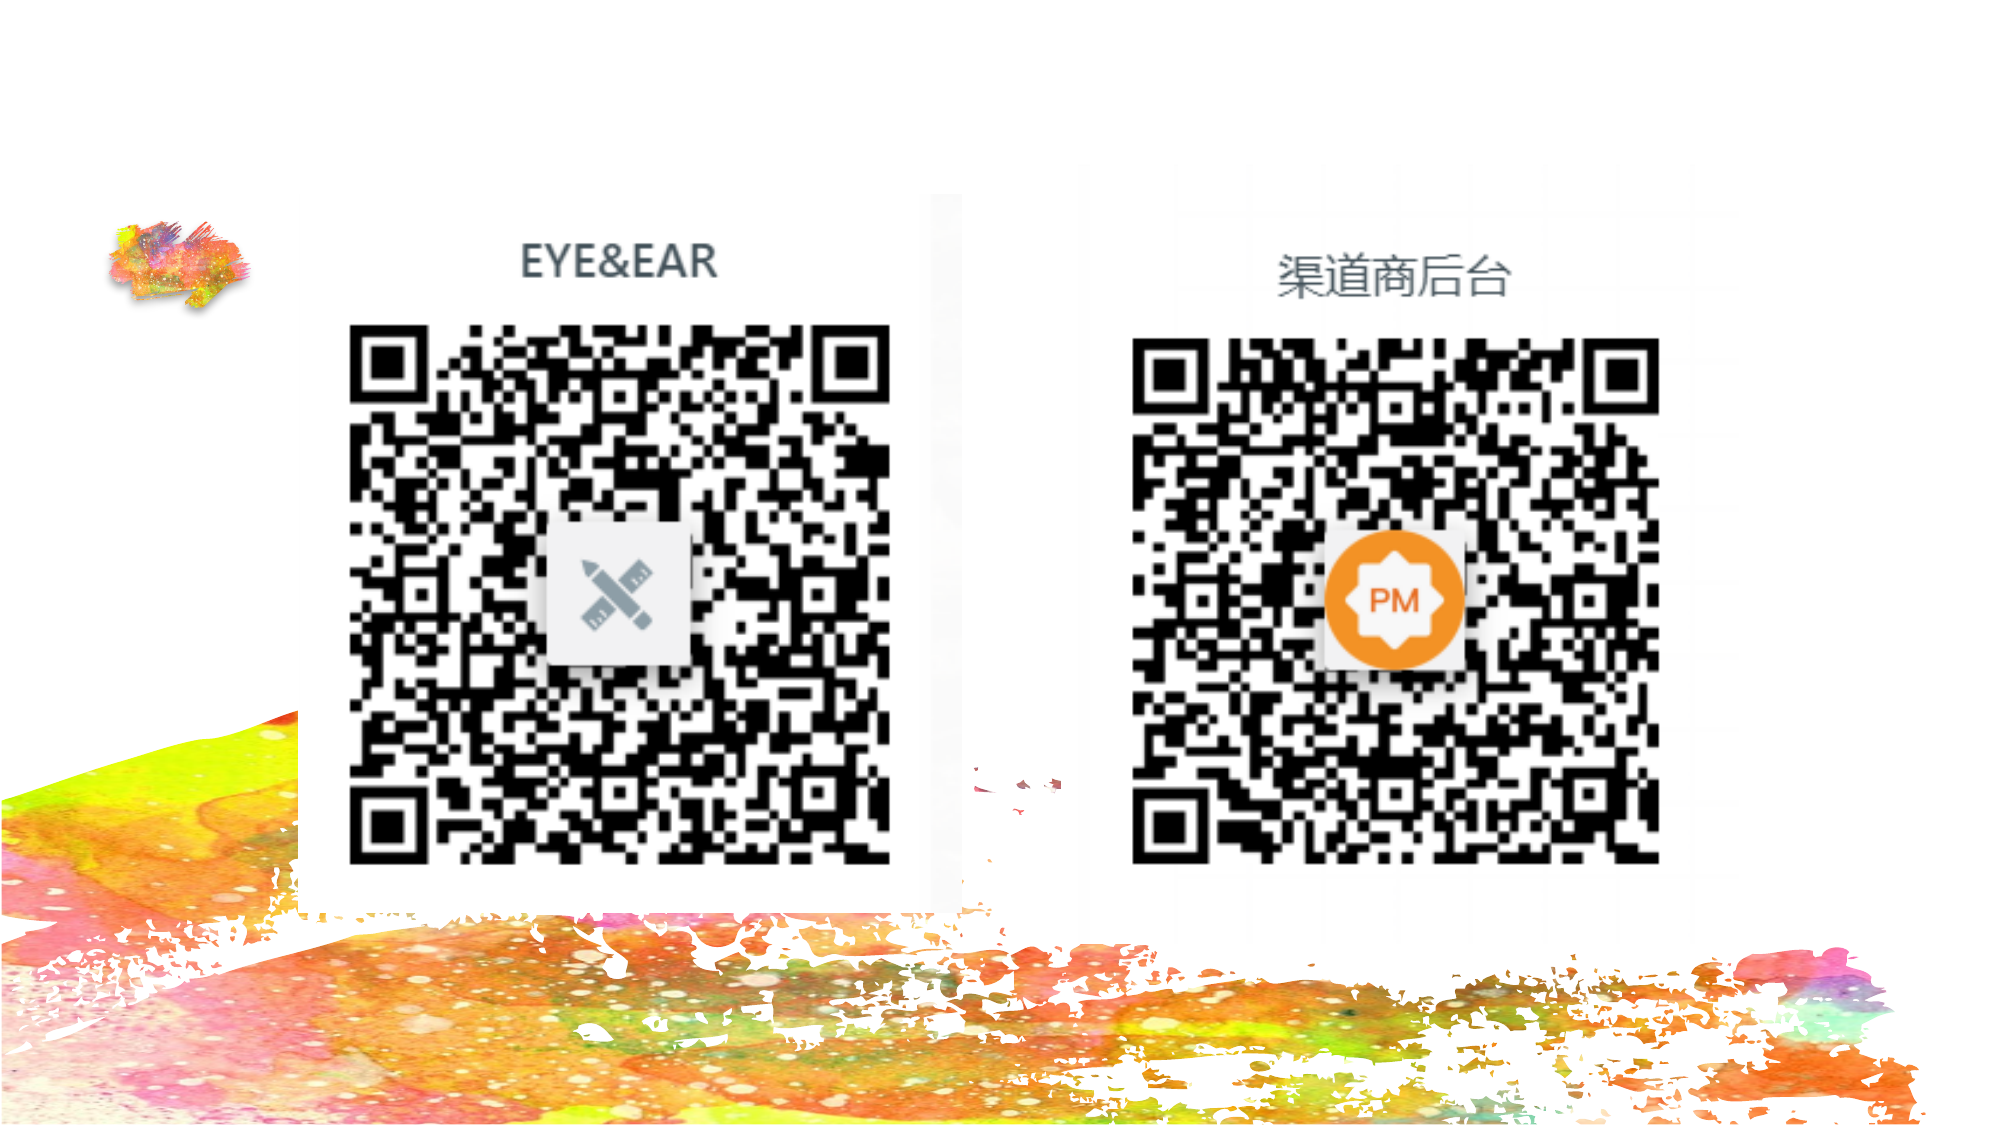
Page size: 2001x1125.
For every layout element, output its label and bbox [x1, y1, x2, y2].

text_box [1587, 947, 1921, 1125]
picture [298, 194, 962, 914]
text_box [108, 220, 251, 308]
picture [1061, 164, 1739, 944]
text_box [1, 710, 1610, 1125]
